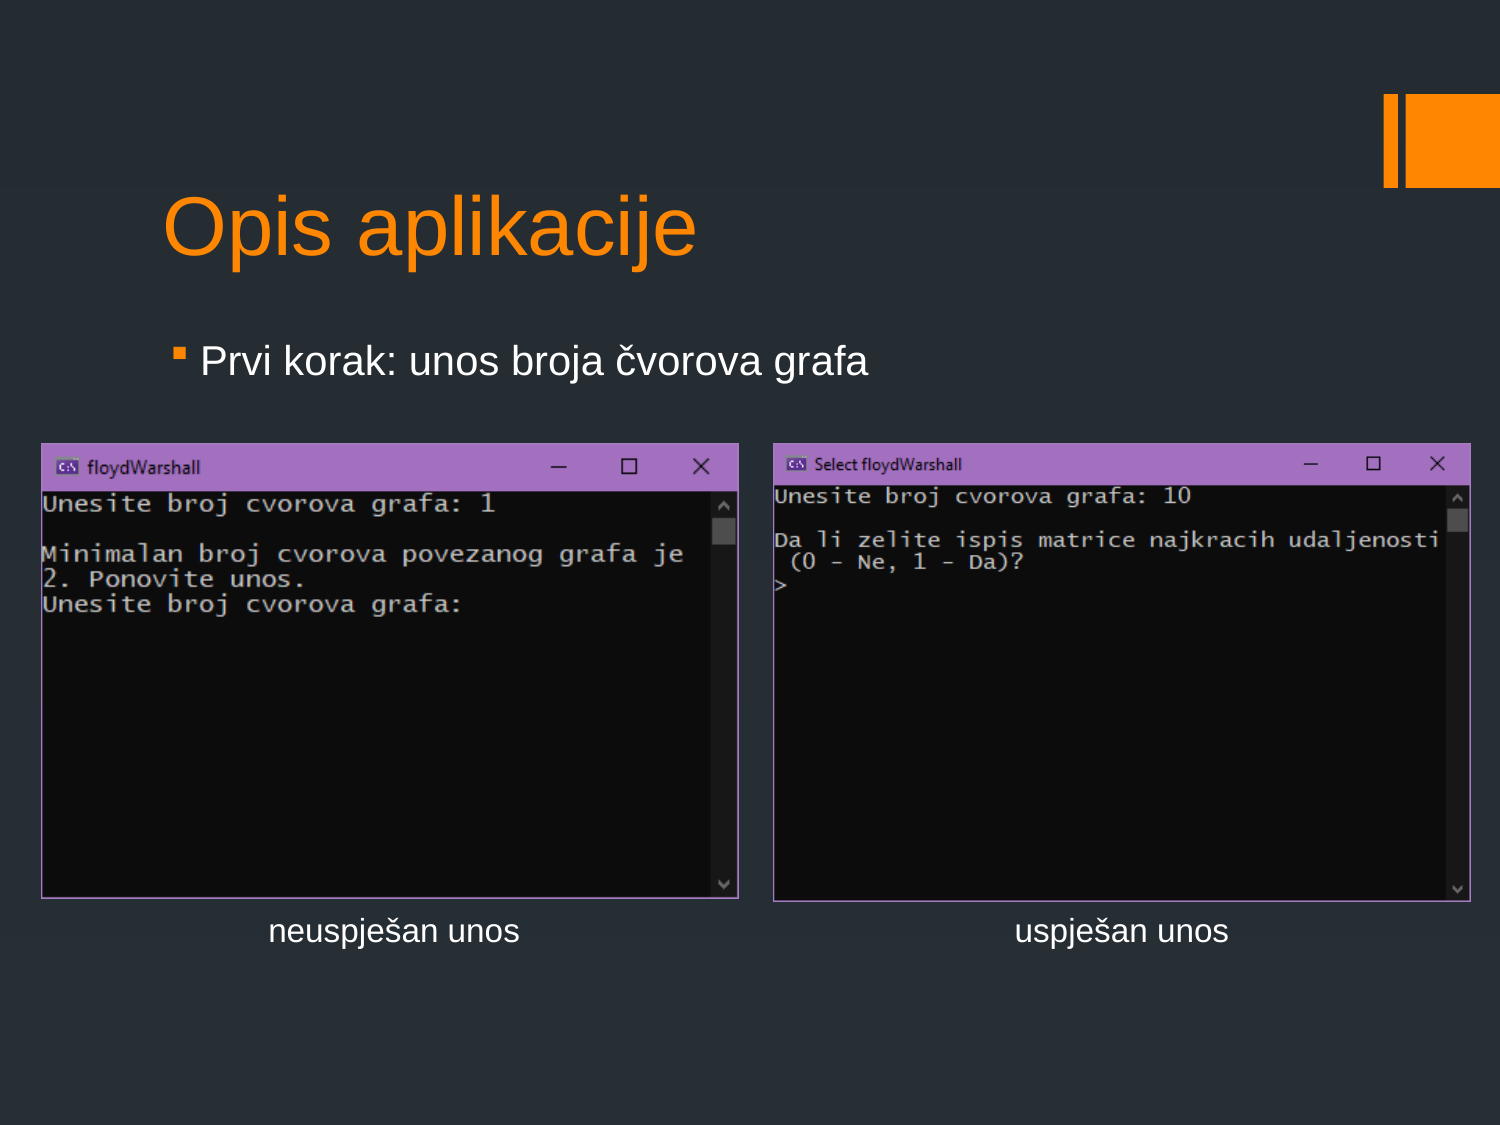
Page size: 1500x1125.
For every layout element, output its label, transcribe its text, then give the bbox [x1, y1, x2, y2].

text_box uspješan unos [773, 911, 1471, 957]
picture [40, 442, 739, 899]
picture [773, 442, 1471, 903]
title Opis aplikacije [147, 90, 1348, 280]
text_box neuspješan unos [41, 910, 739, 957]
list Prvi korak: unos broja čvorova grafa [147, 326, 1348, 398]
